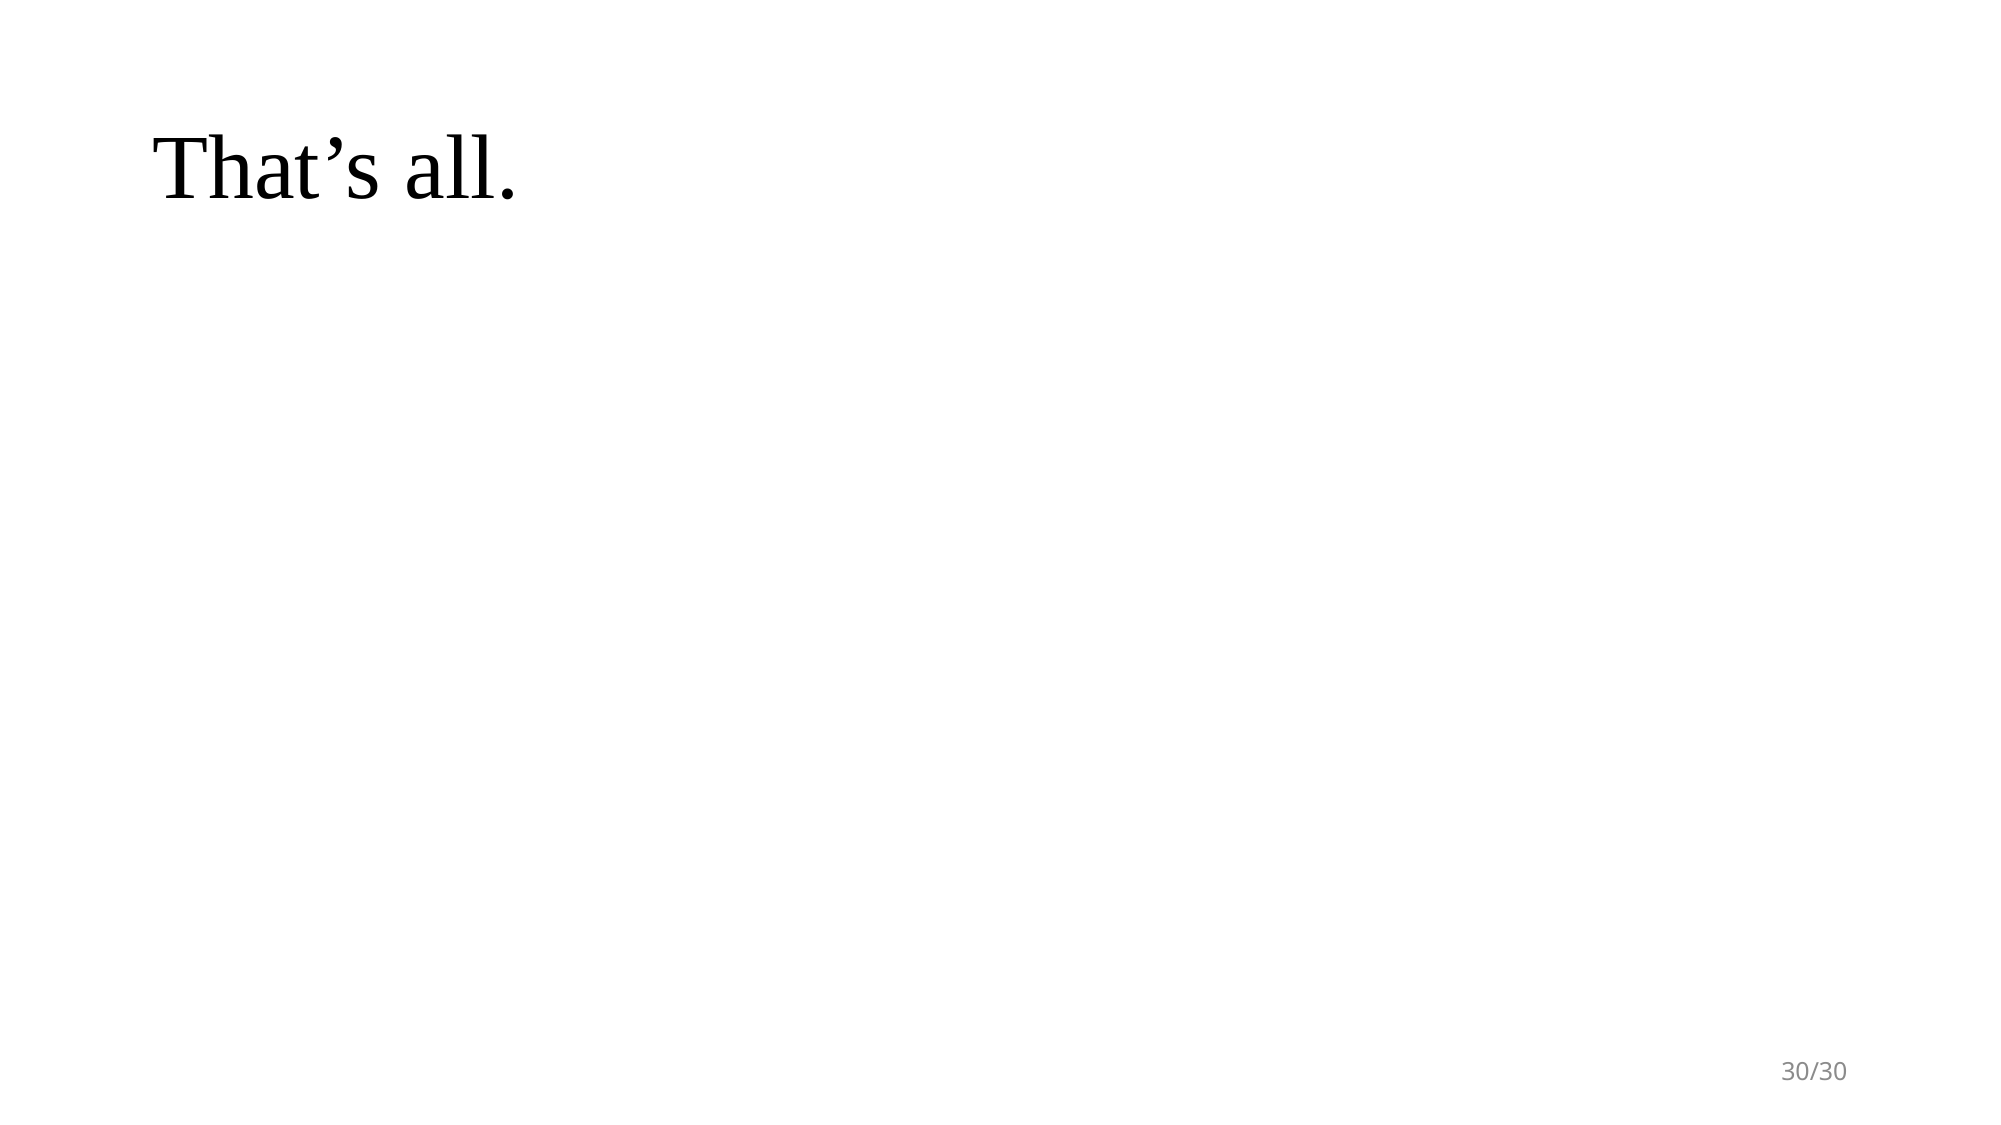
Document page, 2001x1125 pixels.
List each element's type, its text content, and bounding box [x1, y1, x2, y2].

title That’s all. [137, 59, 1863, 278]
slide_number 30/30 [1412, 1042, 1863, 1103]
